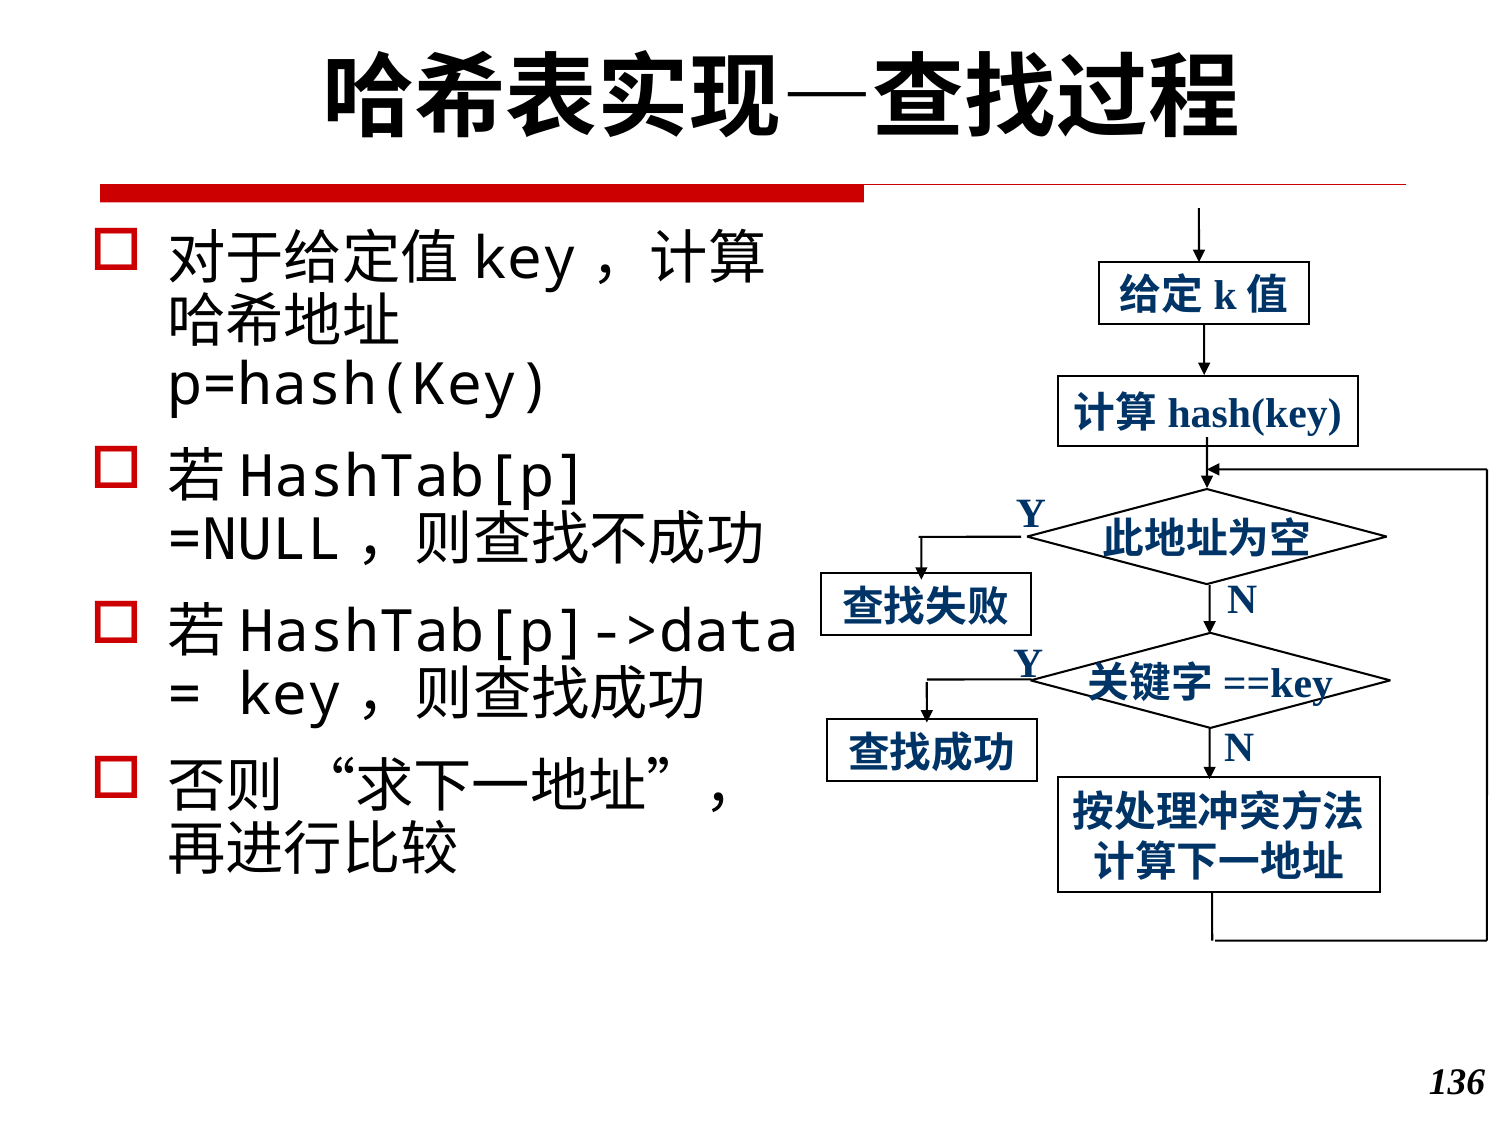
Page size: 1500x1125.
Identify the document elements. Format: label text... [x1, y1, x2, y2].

text_box 哈希表实现—查找过程 [87, 30, 1475, 156]
list 对于给定值key，计算哈希地址 p=hash(Key) 若HashTab[p] =NULL，则查找不成功 若HashTab[p]->data = key，则查找成功 否则 “求下一地址”，再进行比较 [75, 220, 815, 909]
text_box 136 [1362, 1049, 1500, 1110]
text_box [820, 207, 1488, 941]
